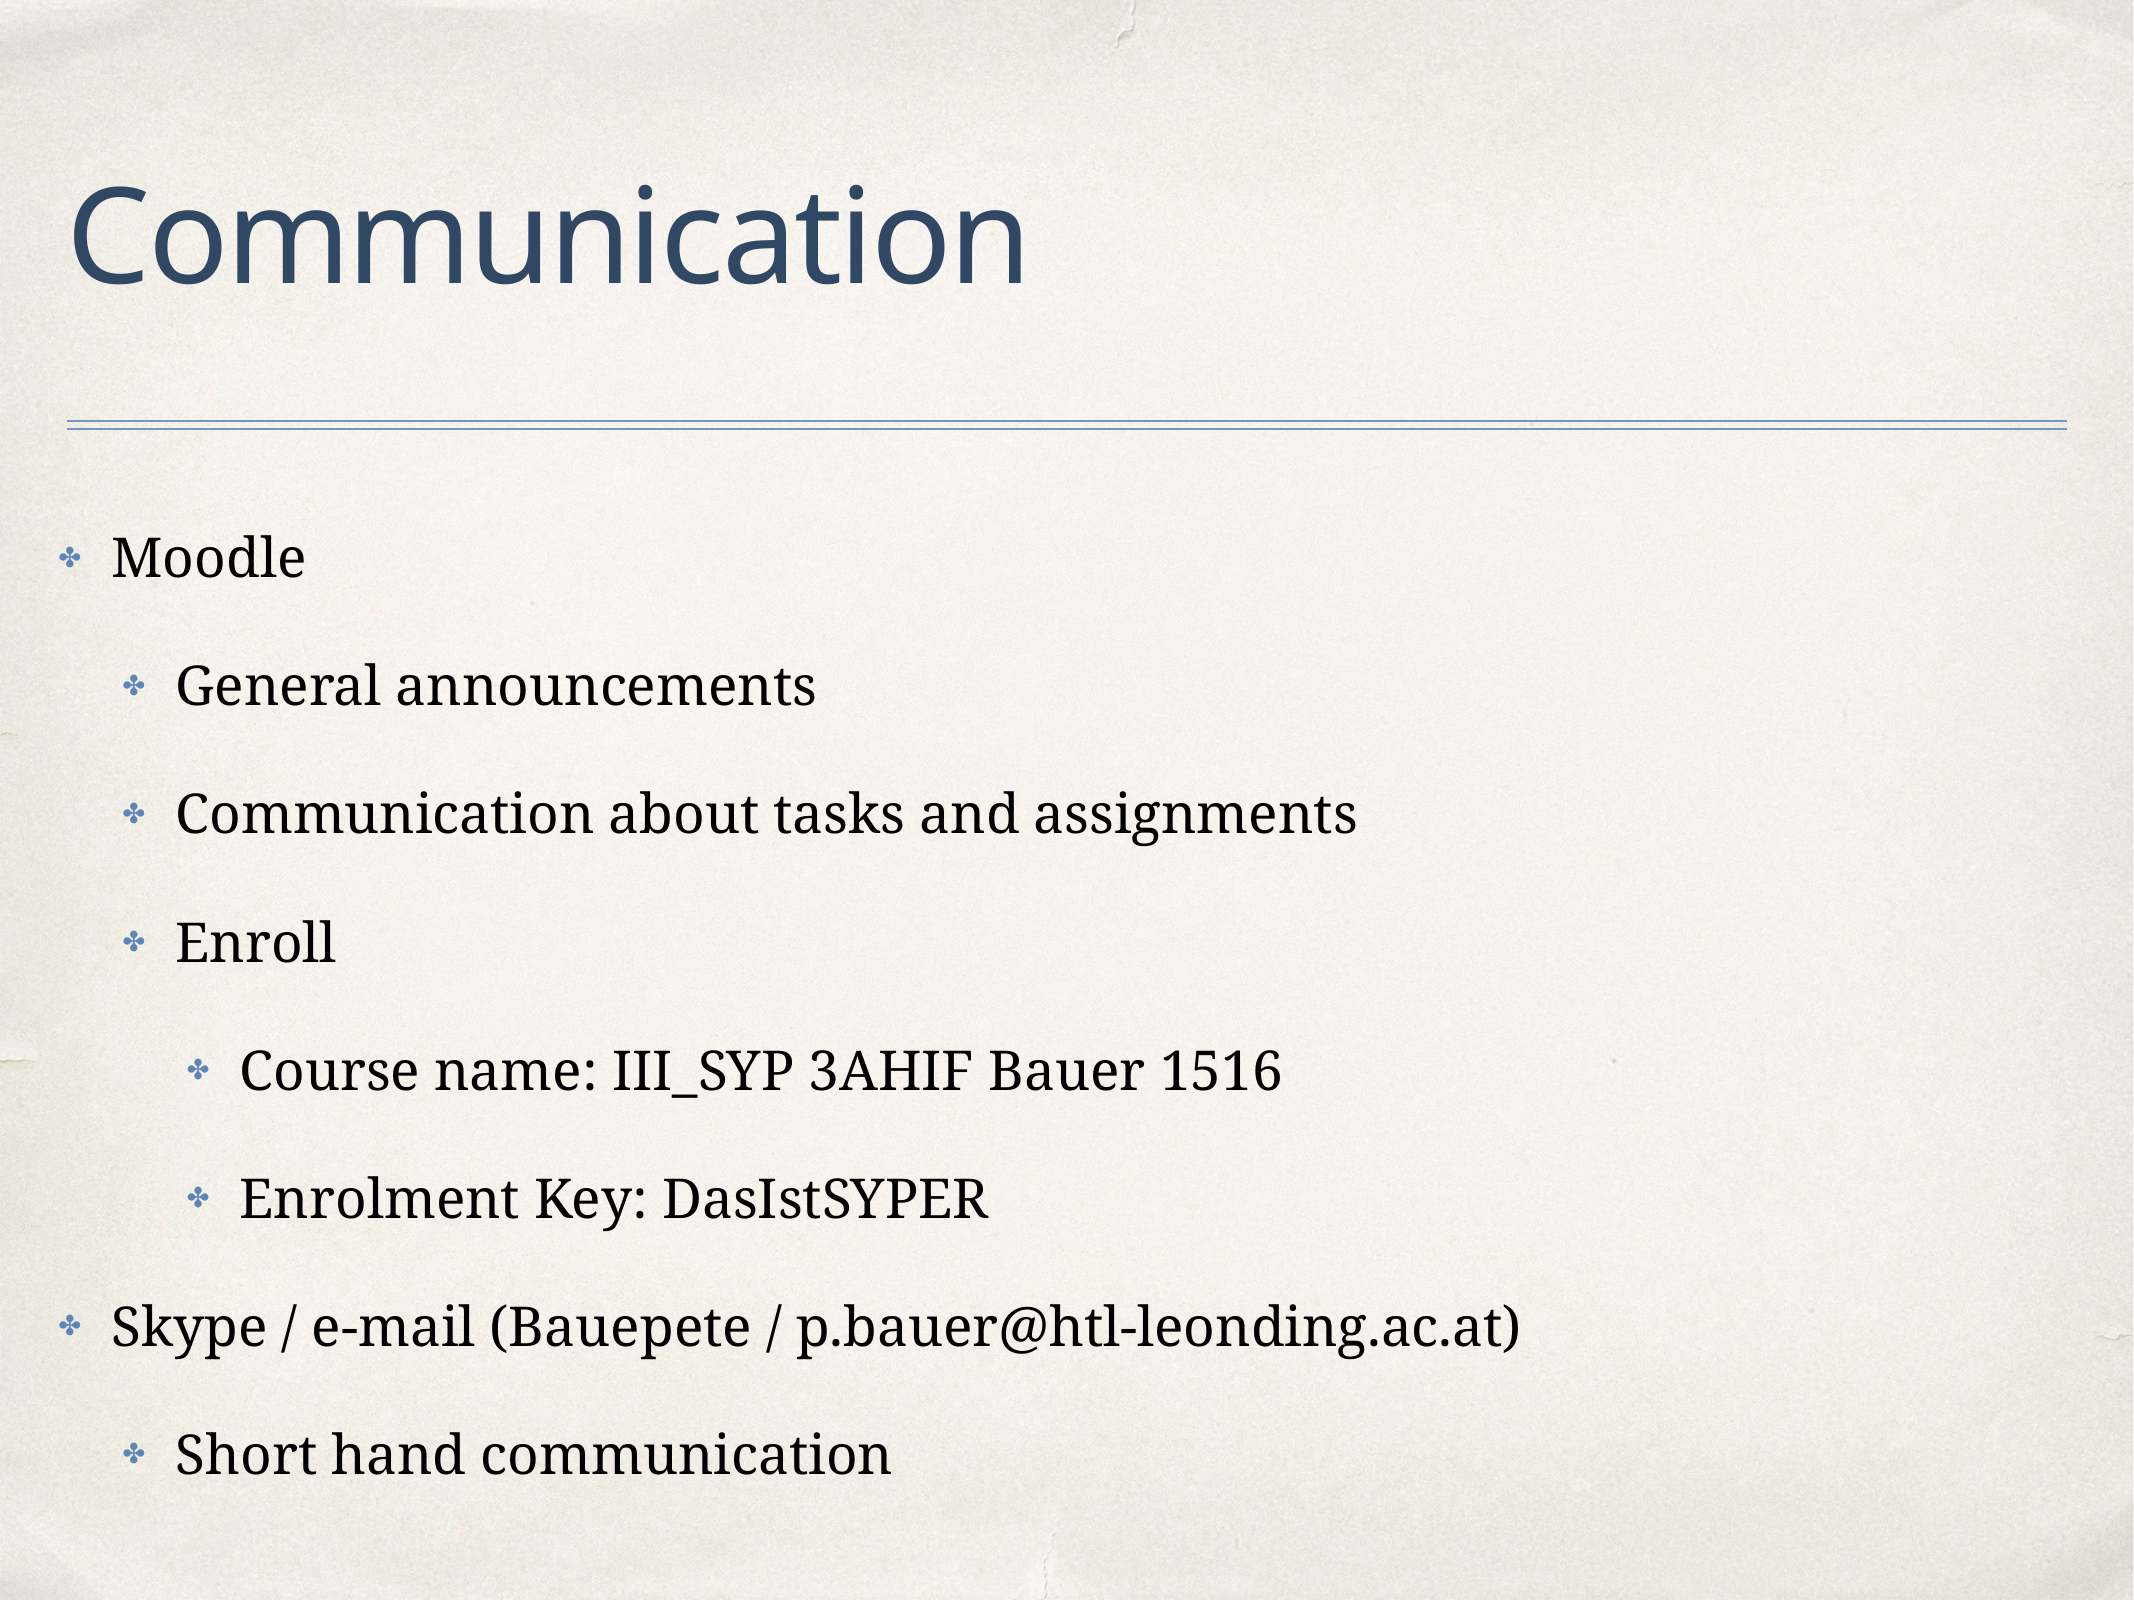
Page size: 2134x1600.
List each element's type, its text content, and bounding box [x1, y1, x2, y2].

list Moodle General announcements Communication about tasks and assignments Enroll Course name: III_SYP 3AHIF Bauer 1516 Enrolment Key: DasIstSYPER Skype / e-mail (Bauepete / p.bauer@htl-leonding.ac.at) Short hand communication [57, 489, 2076, 1528]
picture [0, 0, 2134, 1600]
title Communication [57, 72, 2076, 409]
